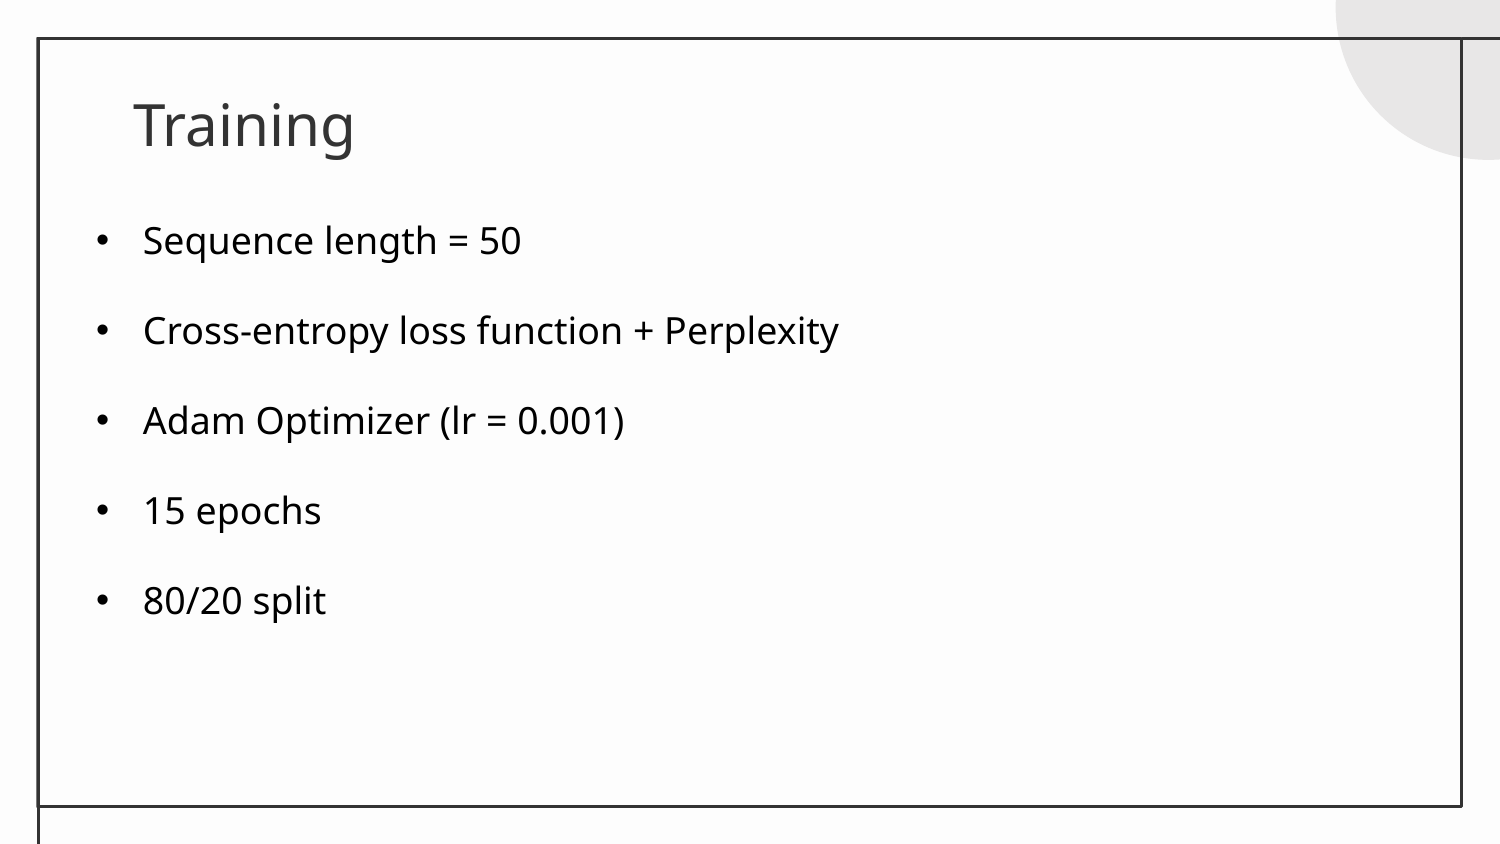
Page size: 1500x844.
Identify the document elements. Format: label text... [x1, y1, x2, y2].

text_box Sequence length = 50 Cross-entropy loss function + Perplexity Adam Optimizer (lr = 0.001) 15 epochs 80/20 split [81, 209, 1382, 630]
title Training [118, 72, 1382, 167]
